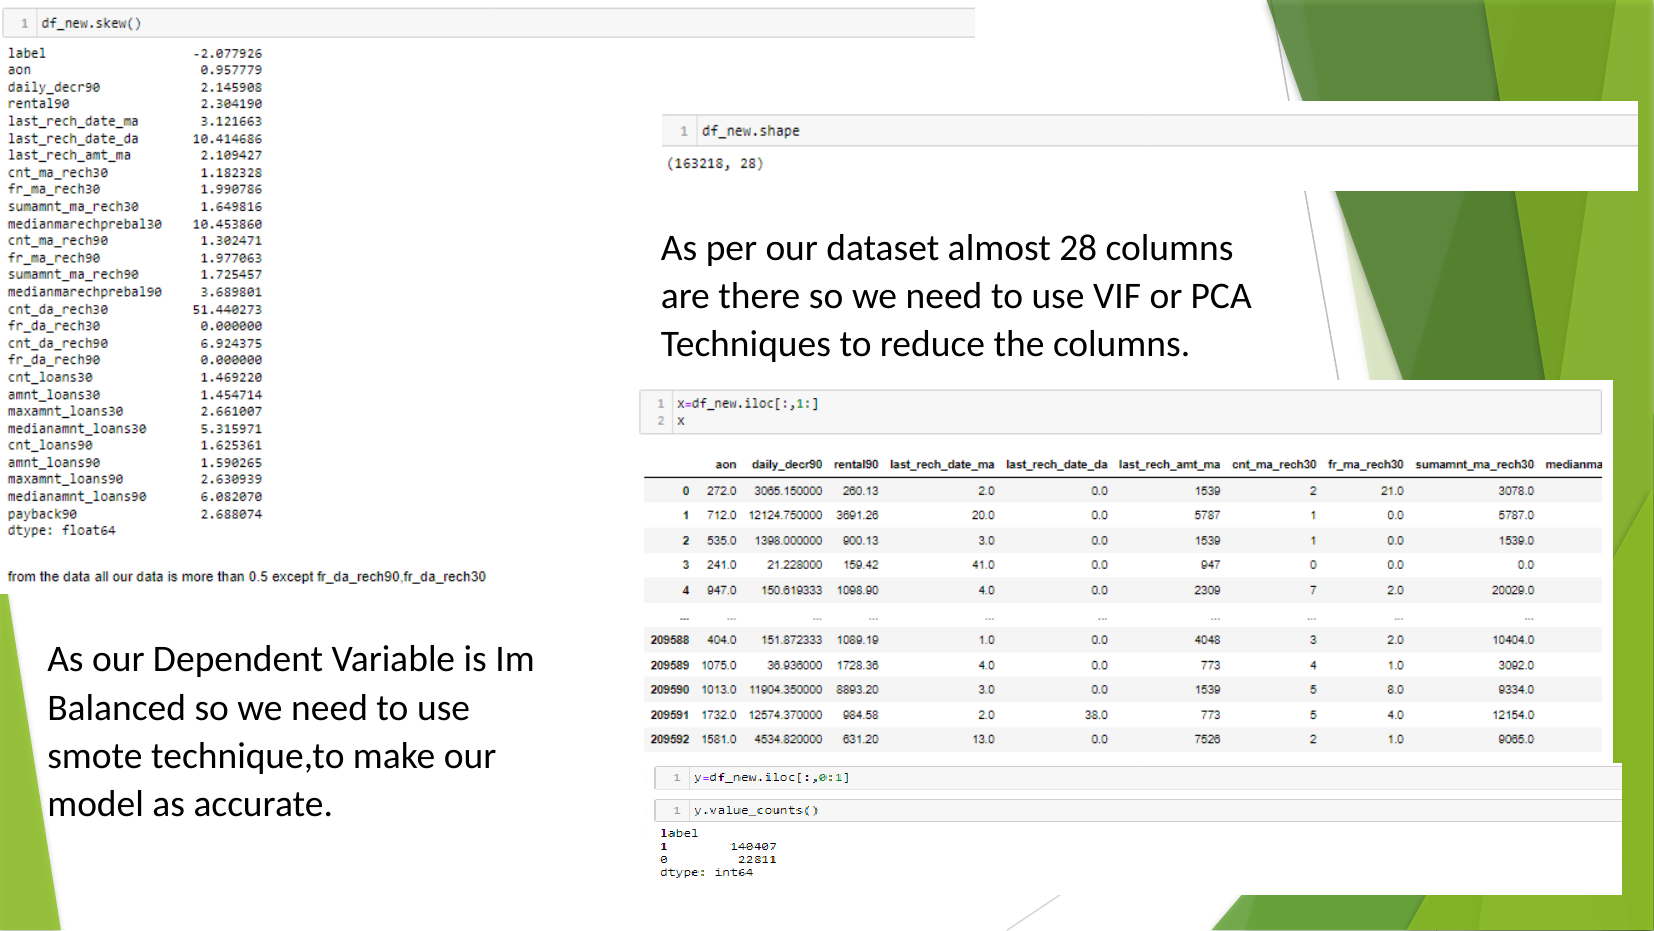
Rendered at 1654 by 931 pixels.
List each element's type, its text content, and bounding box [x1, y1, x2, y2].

text_box As per our dataset almost 28 columns are there so we need to use VIF or PCA Techniques to reduce the columns. [979, 212, 1275, 372]
picture [0, 0, 1638, 895]
text_box As our Dependent Variable is Im Balanced so we need to use smote technique,to make our model as accurate. [32, 623, 562, 832]
